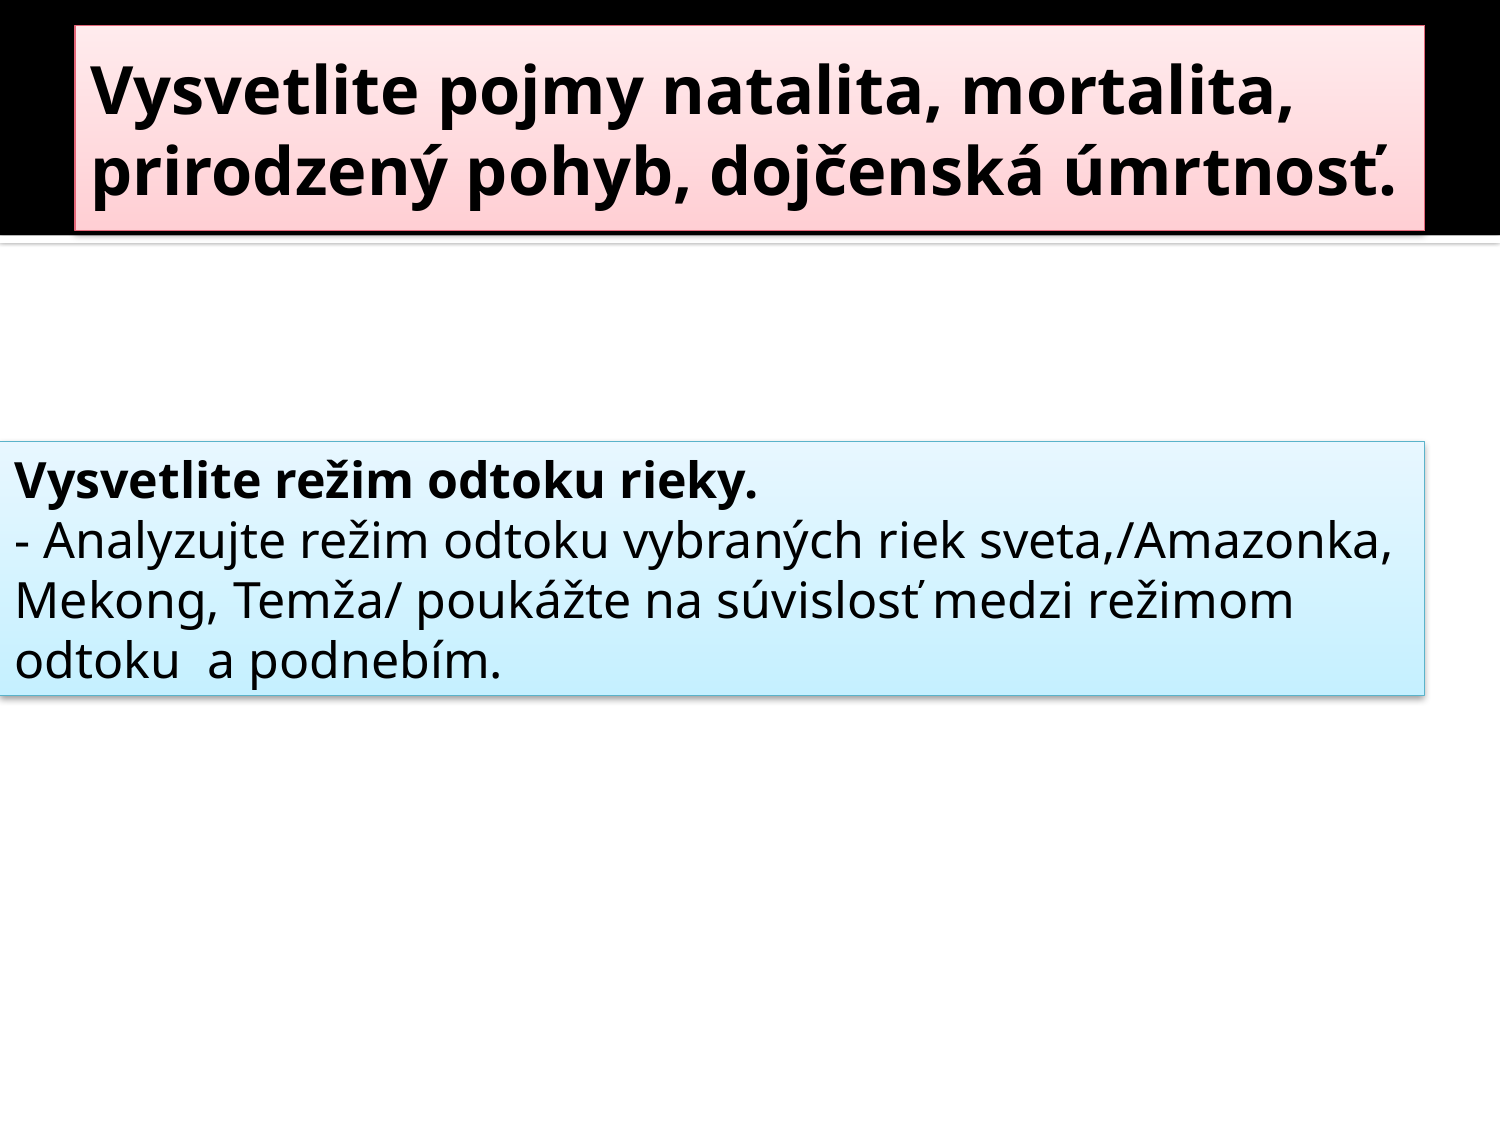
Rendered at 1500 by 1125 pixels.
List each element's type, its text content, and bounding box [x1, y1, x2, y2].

text_box Vysvetlite režim odtoku rieky. - Analyzujte režim odtoku vybraných riek sveta,/Amazonka, Mekong, Temža/ poukážte na súvislosť medzi režimom odtoku a podnebím. [0, 441, 1425, 696]
title Vysvetlite pojmy natalita, mortalita, prirodzený pohyb, dojčenská úmrtnosť. [74, 25, 1425, 231]
